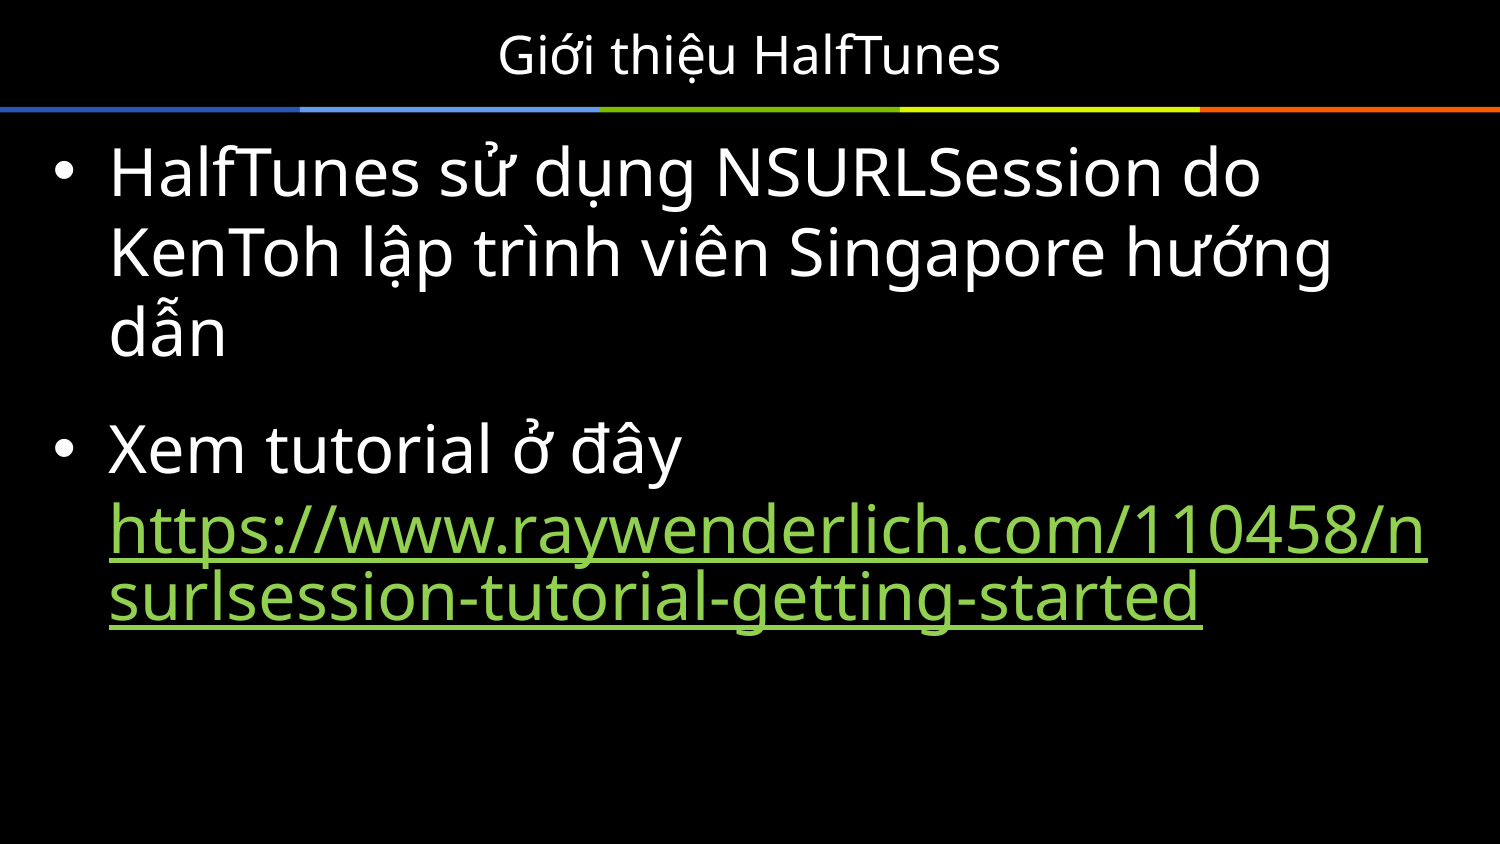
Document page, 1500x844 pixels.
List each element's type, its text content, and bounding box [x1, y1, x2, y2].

title Giới thiệu HalfTunes [37, 9, 1463, 98]
list HalfTunes sử dụng NSURLSession do KenToh lập trình viên Singapore hướng dẫn Xem tutorial ở đây https://www.raywenderlich.com/110458/nsurlsession-tutorial-getting-started [37, 121, 1463, 799]
